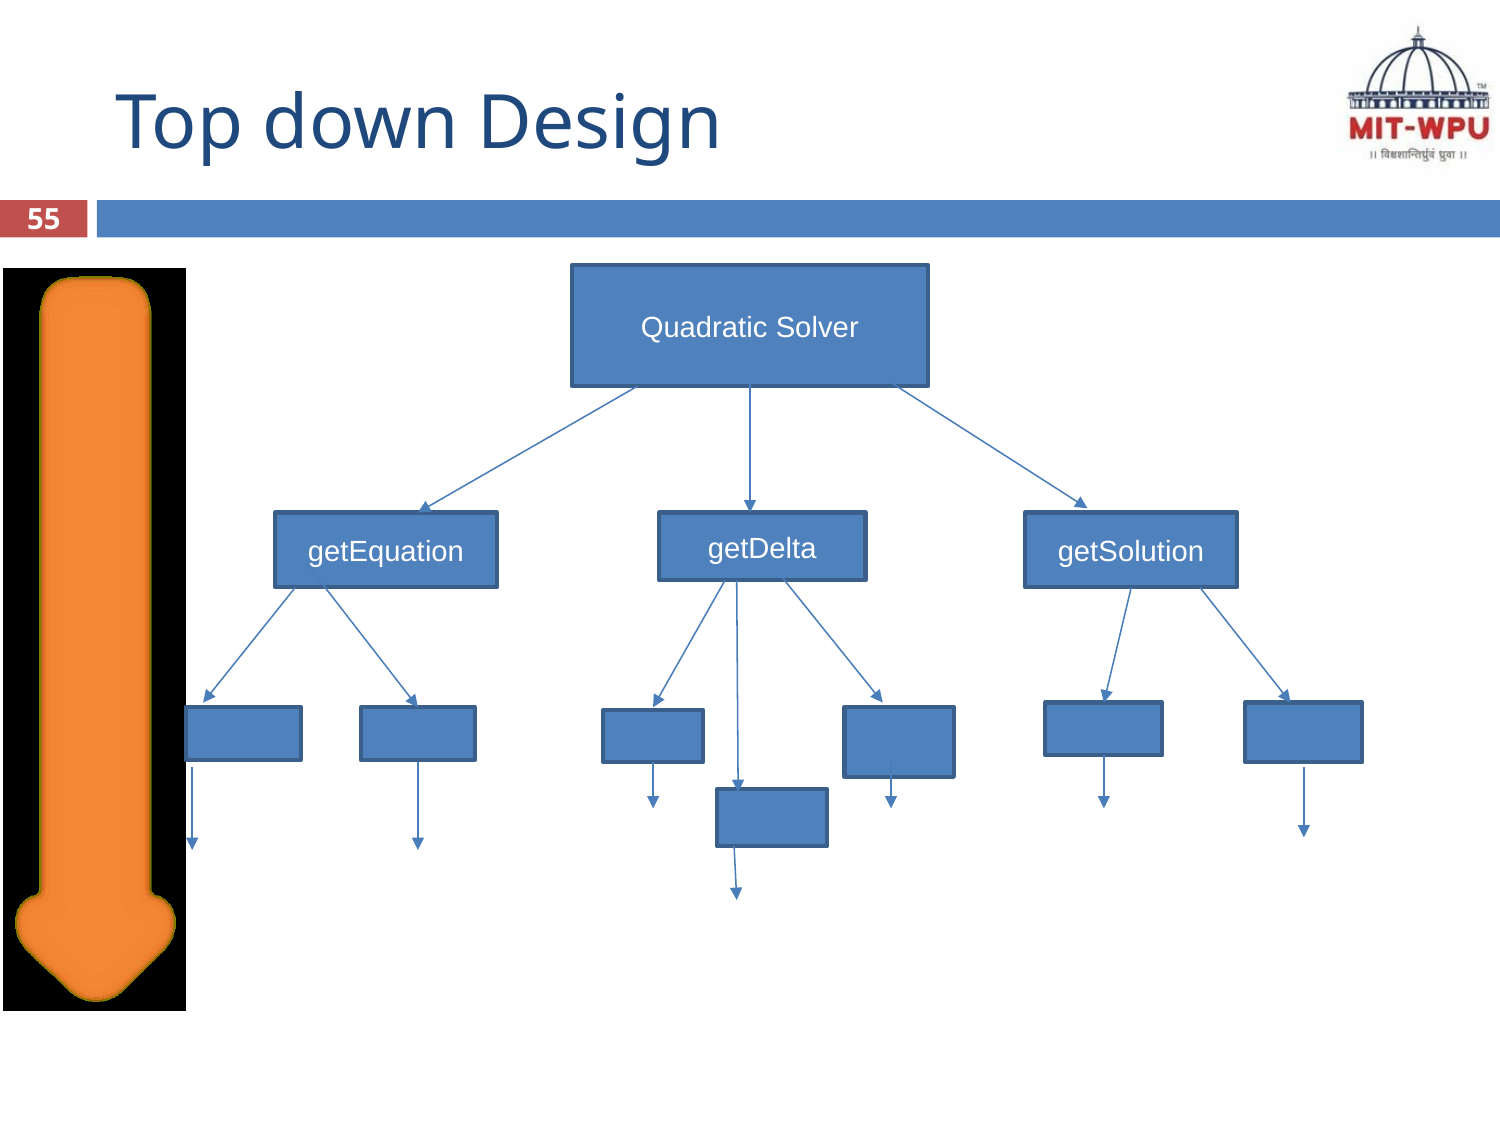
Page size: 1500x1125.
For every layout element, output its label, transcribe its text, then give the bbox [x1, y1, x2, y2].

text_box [306, 564, 419, 708]
text_box [190, 705, 303, 762]
text_box [601, 708, 705, 764]
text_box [417, 385, 638, 513]
text_box getSolution [1023, 510, 1239, 589]
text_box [733, 845, 737, 901]
text_box [842, 705, 956, 779]
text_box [1199, 587, 1291, 703]
slide_number 55 [0, 200, 88, 241]
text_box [1103, 587, 1132, 703]
picture [1337, 12, 1500, 175]
text_box getDelta [657, 510, 868, 582]
title Top down Design [100, 37, 1438, 200]
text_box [782, 577, 884, 703]
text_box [202, 587, 296, 703]
text_box getEquation [273, 510, 499, 589]
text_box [890, 382, 1088, 509]
text_box [1243, 700, 1364, 764]
text_box [715, 787, 829, 848]
text_box [359, 705, 477, 762]
text_box [1043, 700, 1164, 757]
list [2, 267, 186, 1011]
text_box Quadratic Solver [570, 263, 930, 388]
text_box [652, 580, 726, 708]
